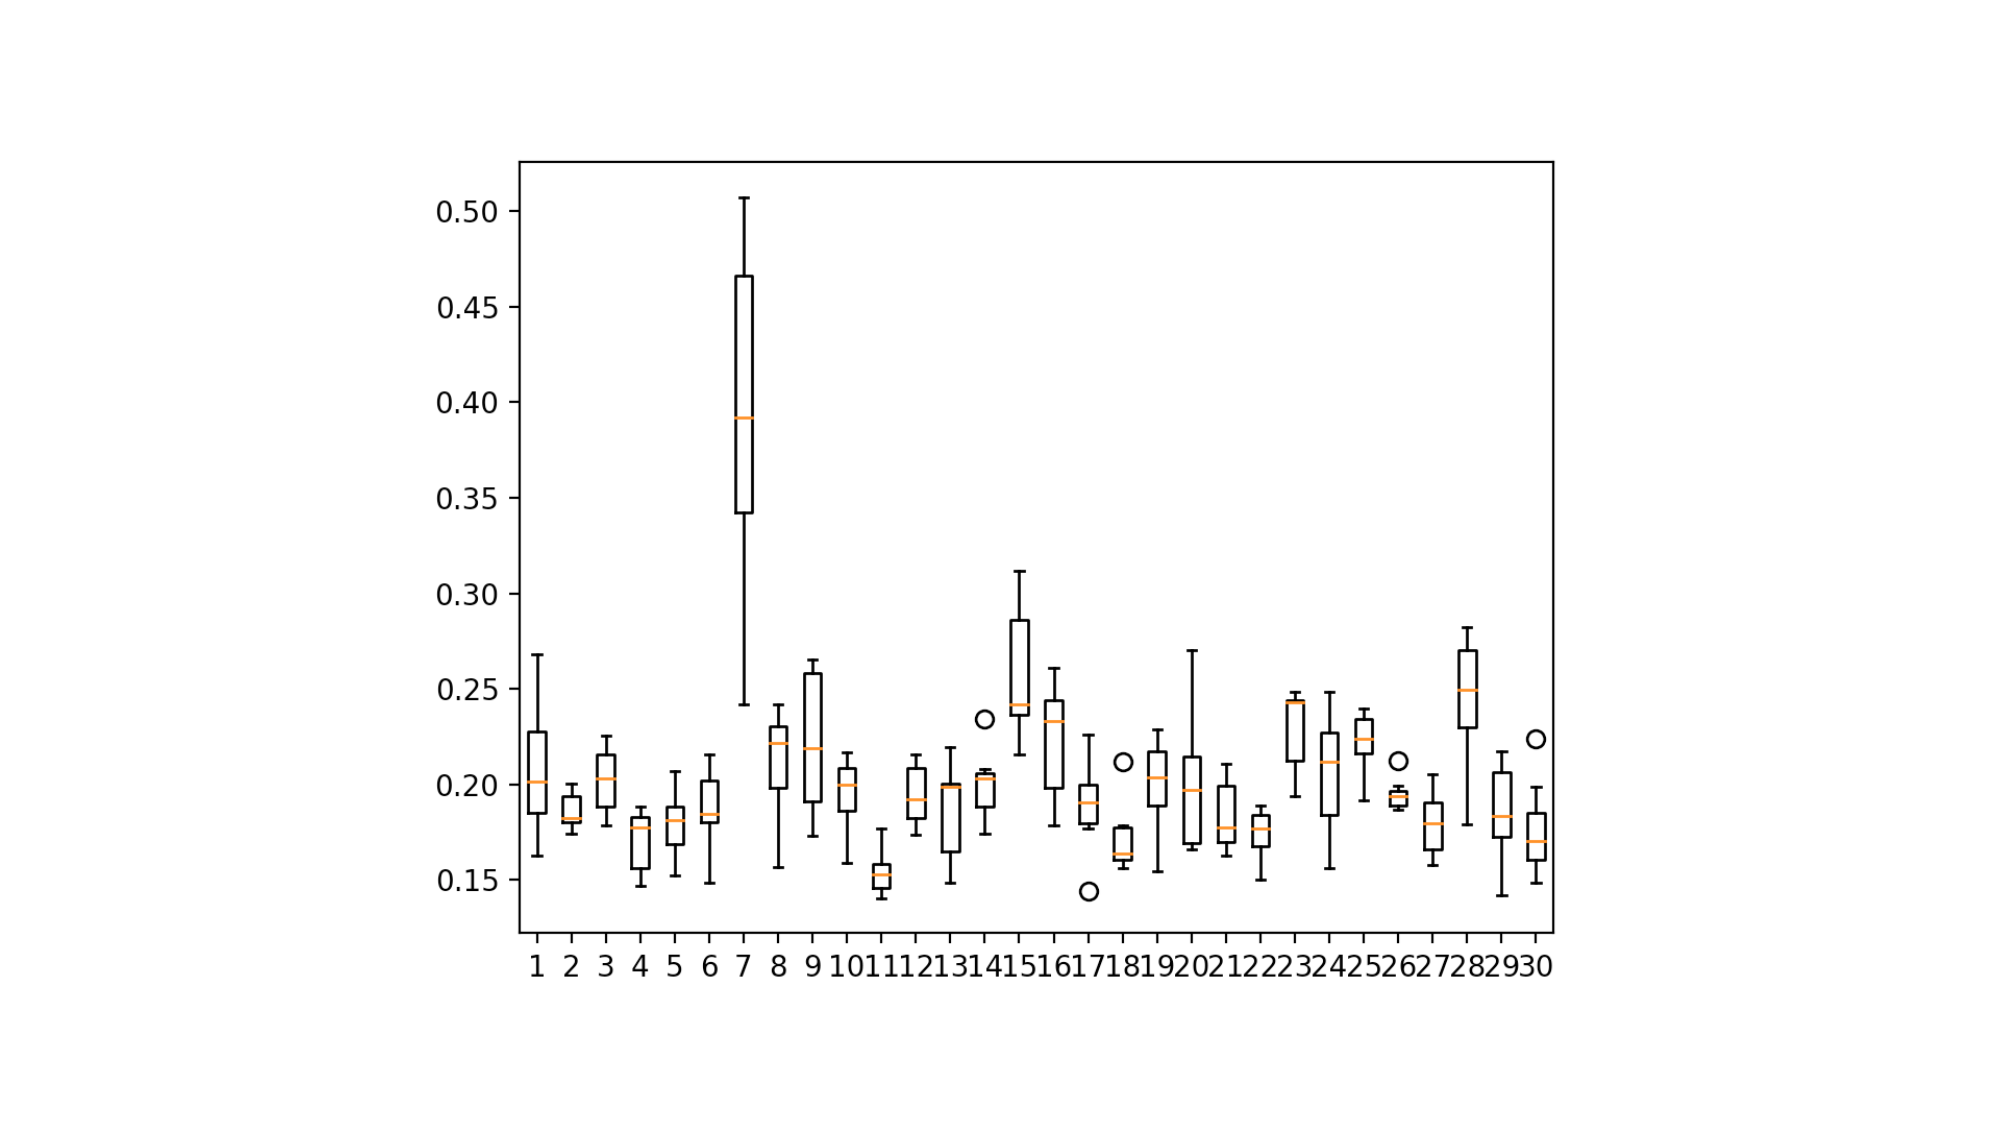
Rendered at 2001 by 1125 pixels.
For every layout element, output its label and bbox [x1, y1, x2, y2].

picture [405, 115, 1595, 1010]
